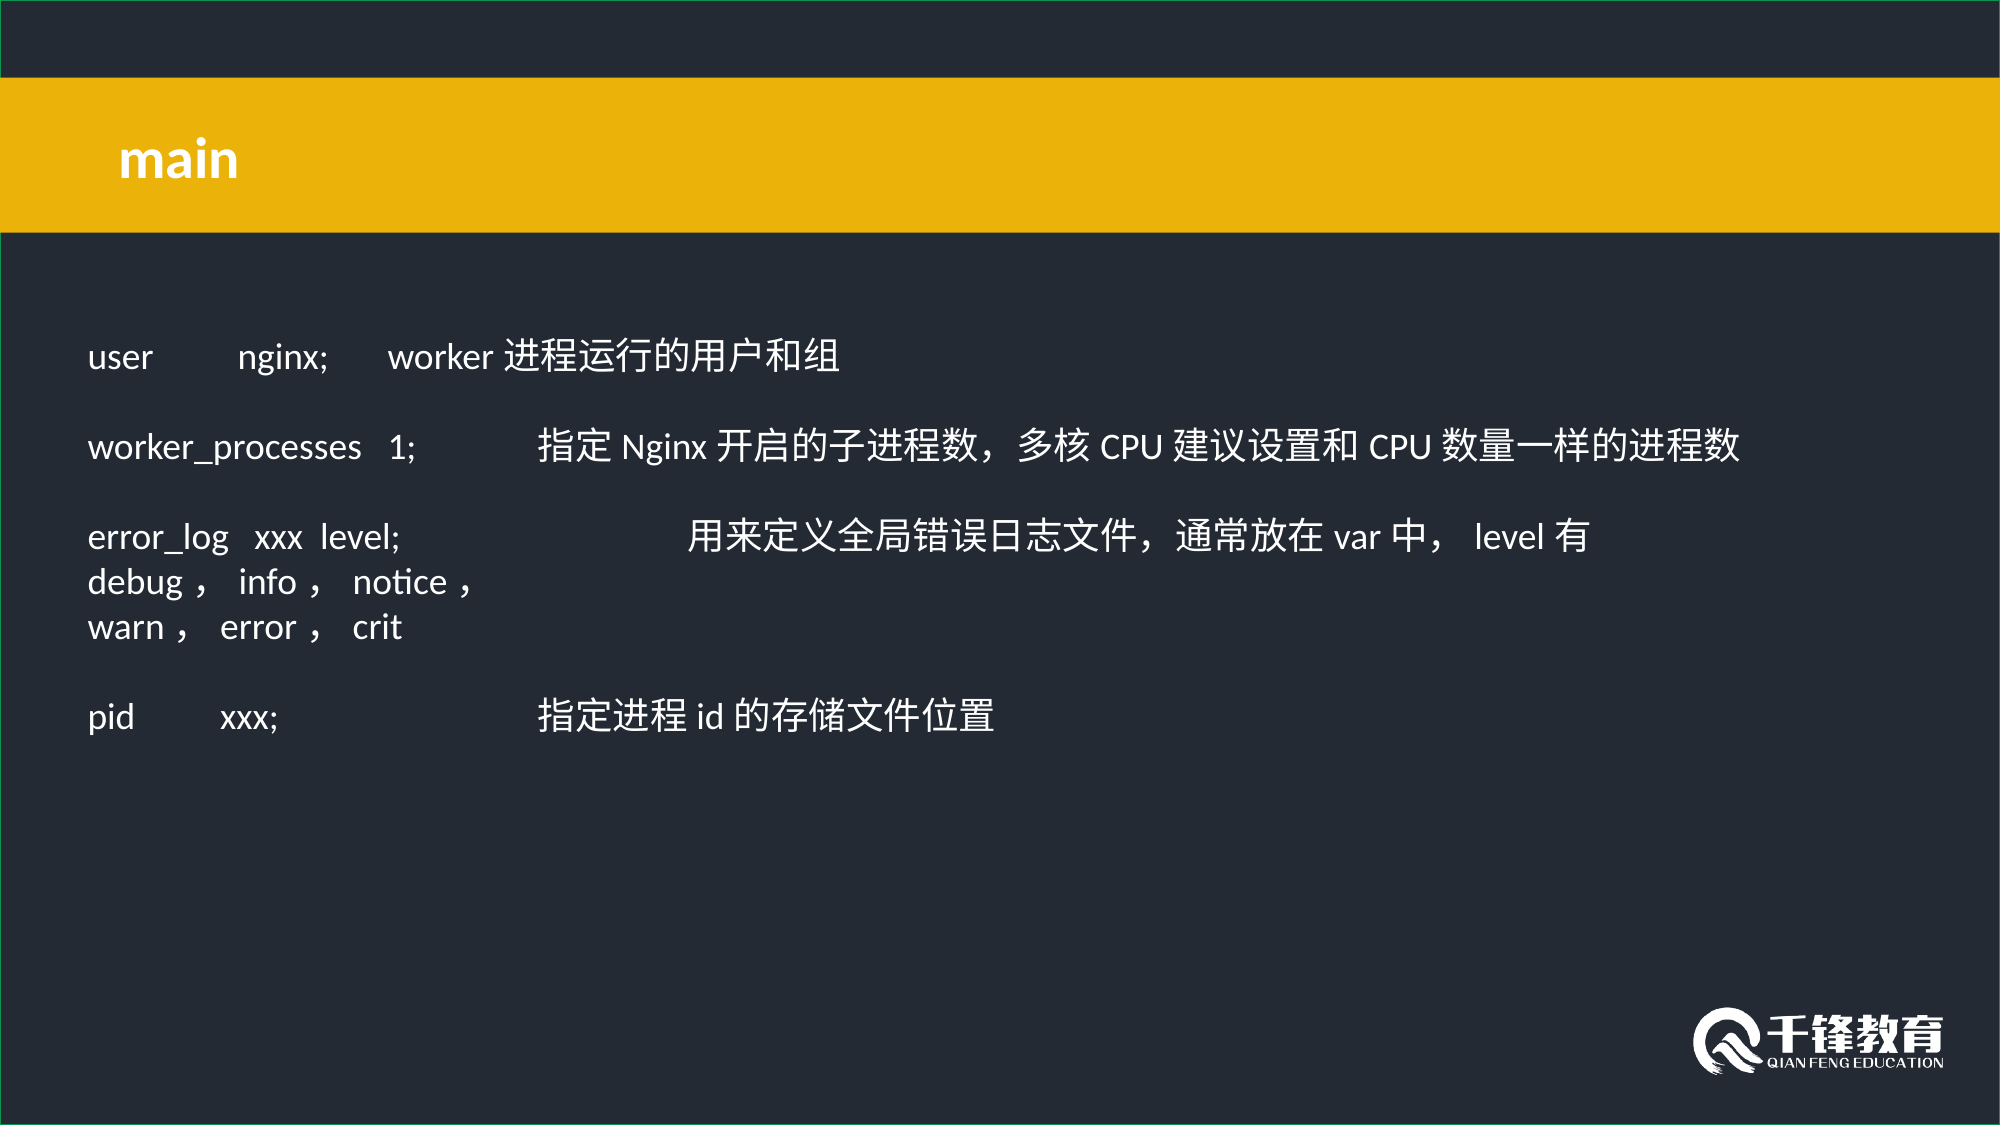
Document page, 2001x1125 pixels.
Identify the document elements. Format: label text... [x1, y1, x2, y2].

text_box main [103, 112, 776, 198]
text_box [0, 77, 2000, 234]
text_box user nginx; worker进程运行的用户和组 worker_processes 1; 指定Nginx开启的子进程数，多核CPU建议设置和CPU数量一样的进程数 error_log xxx level; 用来定义全局错误日志文件，通常放在var中，level有 debug，info，notice， warn，error，crit pid xxx; 指定进程id的存储文件位置 [72, 324, 1970, 790]
text_box [0, 0, 2000, 77]
text_box [0, 234, 2000, 1125]
picture [1691, 1002, 1948, 1080]
